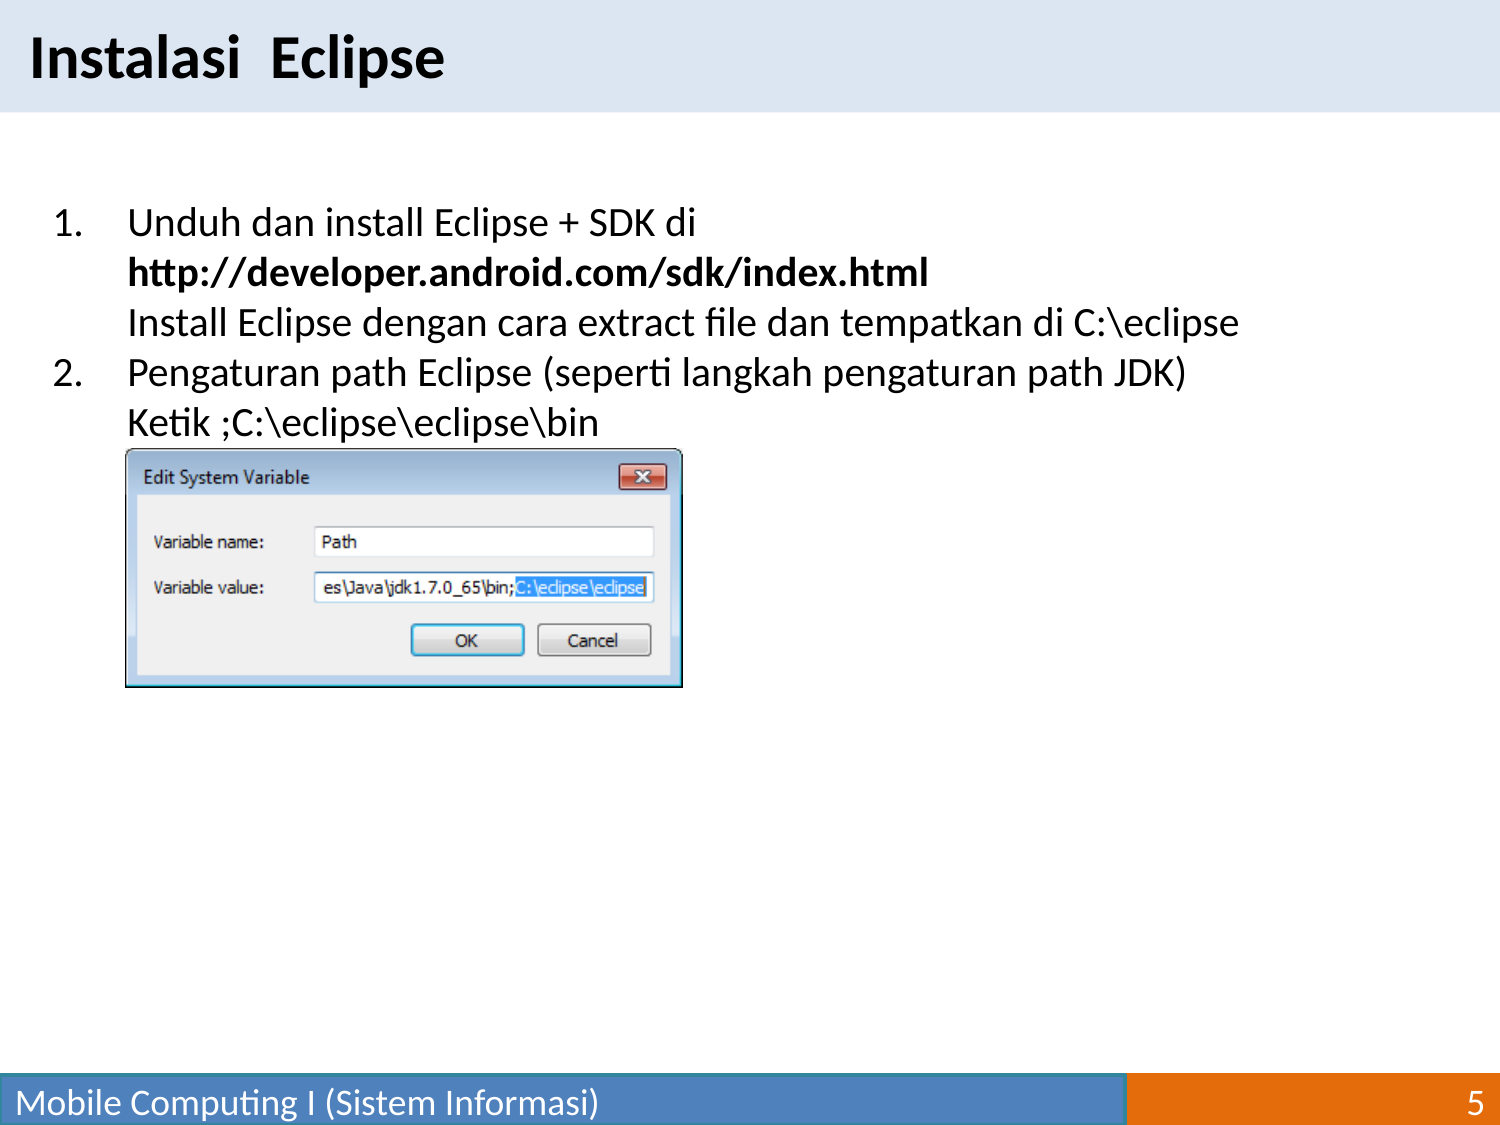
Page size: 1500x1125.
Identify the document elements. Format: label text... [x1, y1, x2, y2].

text_box 5 [1127, 1073, 1500, 1125]
text_box Mobile Computing I (Sistem Informasi) [0, 1073, 1127, 1125]
text_box [0, 0, 1500, 115]
text_box Instalasi Eclipse [14, 9, 462, 99]
text_box Unduh dan install Eclipse + SDK di http://developer.android.com/sdk/index.html Install Eclipse dengan cara extract file dan tempatkan di C:\eclipse Pengaturan path Eclipse (seperti langkah pengaturan path JDK) Ketik ;C:\eclipse\eclipse\bin [37, 187, 1263, 453]
picture [124, 448, 684, 688]
